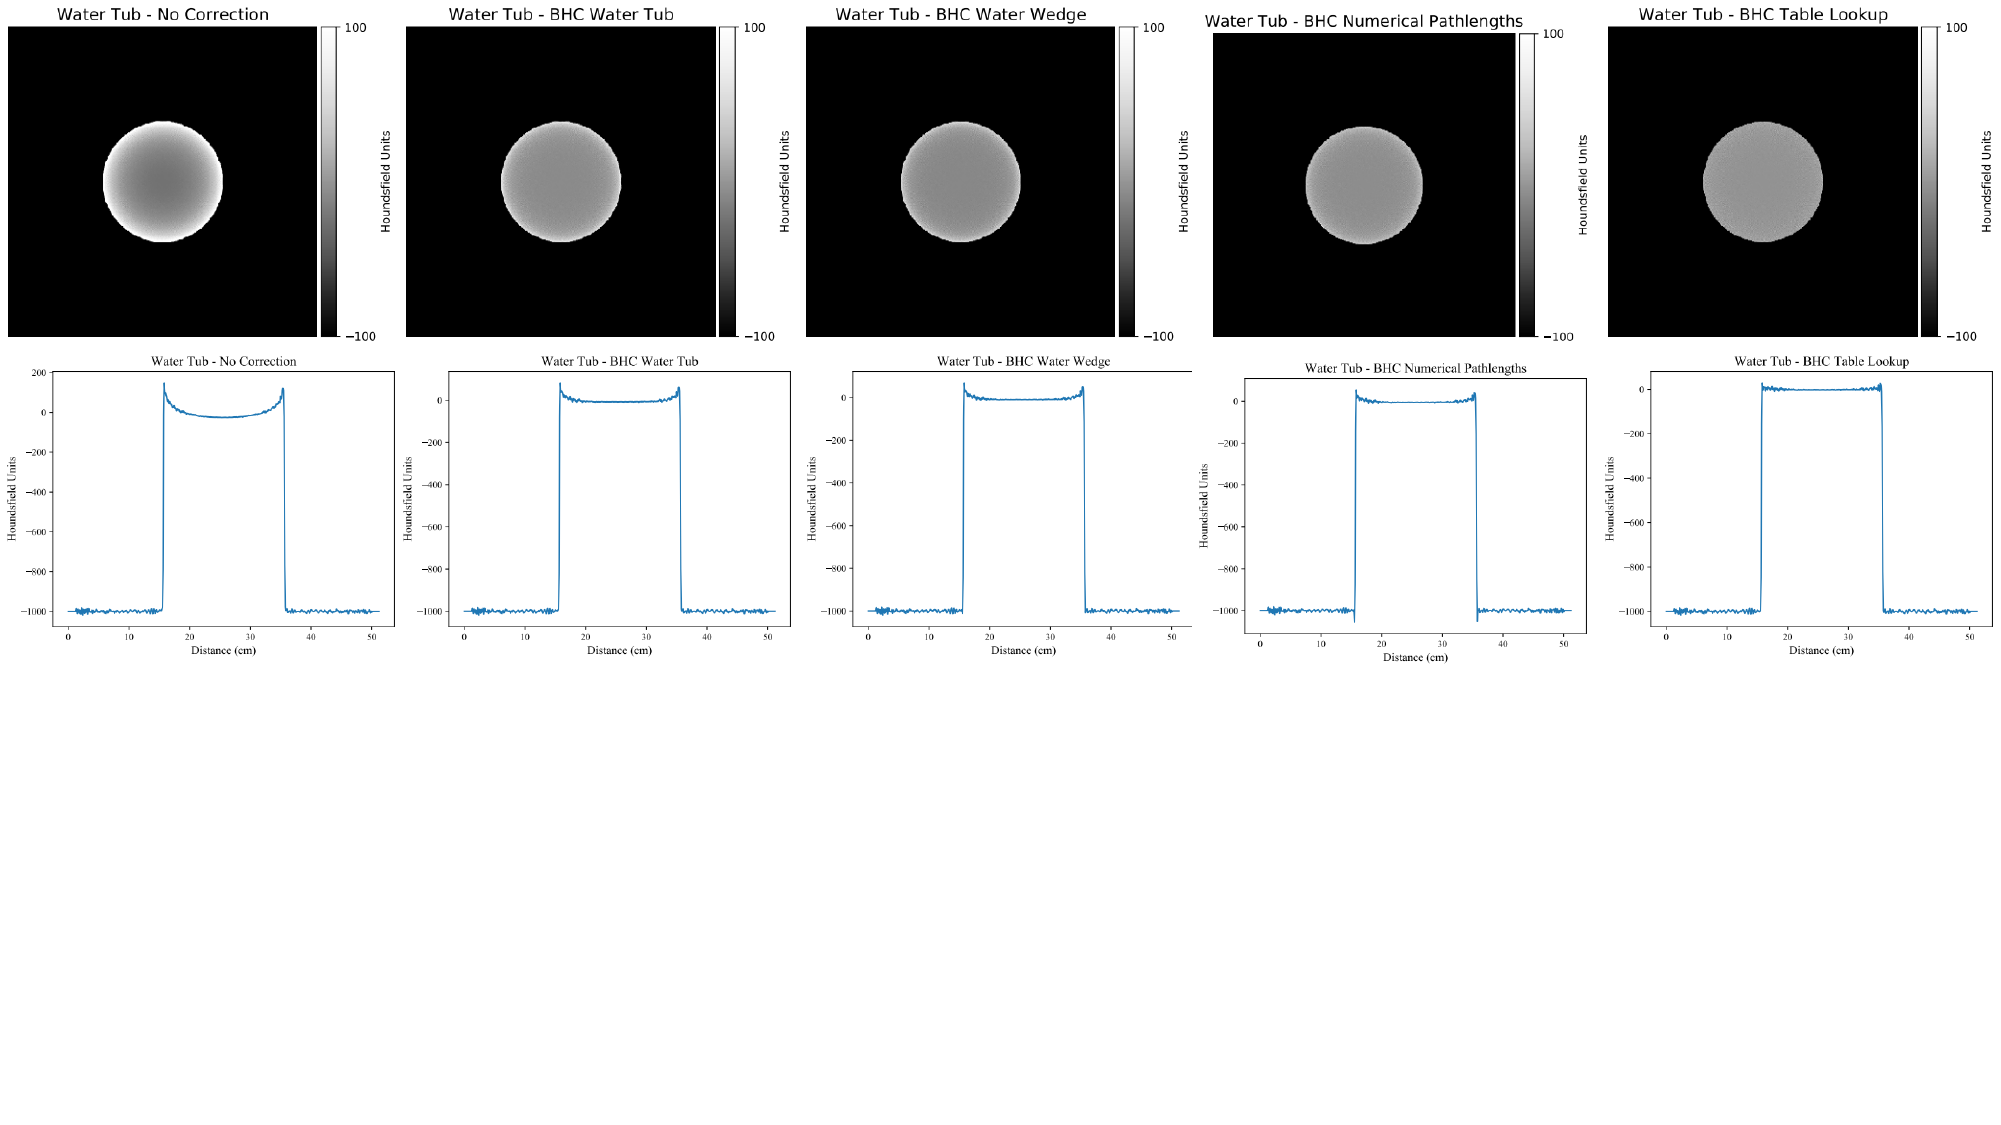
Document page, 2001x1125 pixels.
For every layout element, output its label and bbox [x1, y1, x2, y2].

picture [1598, 0, 2000, 661]
picture [0, 0, 1596, 668]
